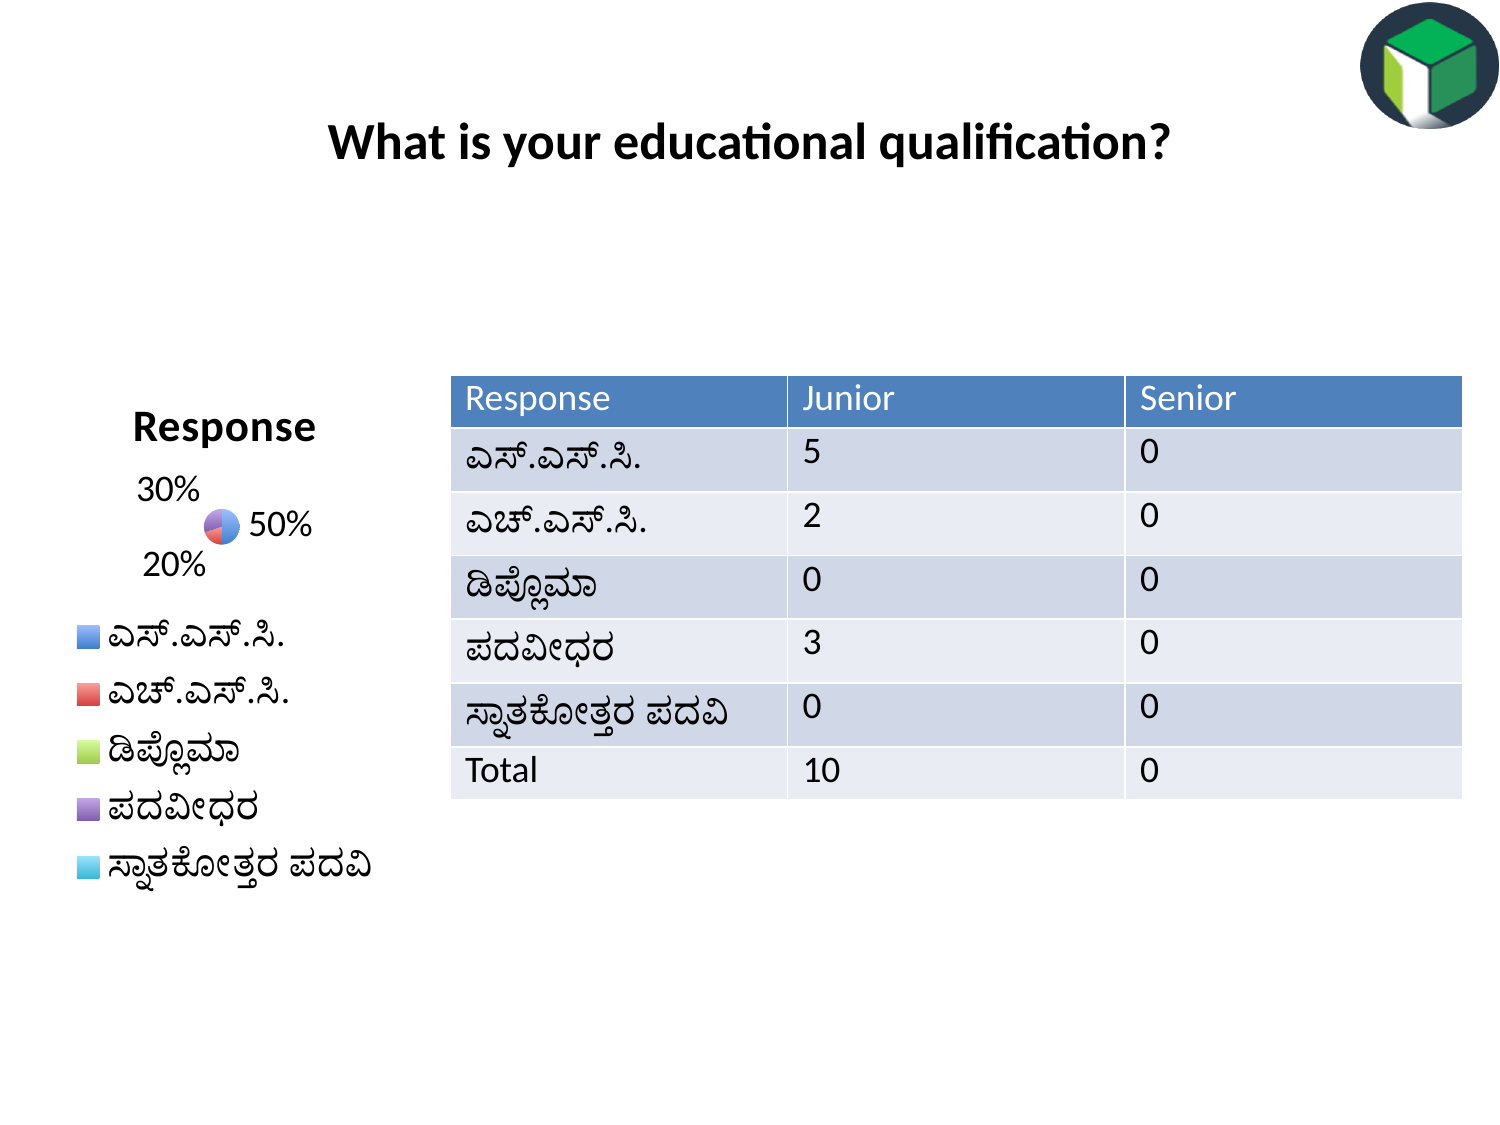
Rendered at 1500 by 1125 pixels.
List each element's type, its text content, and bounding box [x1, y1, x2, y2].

table_cell 3 [788, 620, 1124, 682]
table_cell 2 [788, 493, 1124, 555]
table_cell ಎಸ್.ಎಸ್.ಸಿ. [454, 429, 787, 491]
table_cell 0 [1126, 748, 1462, 799]
table_header Junior [788, 376, 1124, 427]
chart [0, 374, 451, 901]
table_header Response [452, 376, 787, 427]
title What is your educational qualification? [75, 45, 1425, 233]
table_header Senior [1126, 376, 1462, 427]
table_cell 0 [1126, 620, 1462, 682]
table_cell 0 [1126, 684, 1462, 746]
table_cell 5 [788, 429, 1124, 491]
table_cell ಡಿಪ್ಲೊಮಾ [454, 556, 787, 618]
table_cell 0 [1126, 556, 1462, 618]
table_cell ಸ್ನಾತಕೋತ್ತರ ಪದವಿ [454, 684, 787, 746]
table_cell ಎಚ್.ಎಸ್.ಸಿ. [454, 493, 787, 555]
table_cell 0 [1126, 493, 1462, 555]
table_cell 0 [788, 556, 1124, 618]
table_cell 0 [788, 684, 1124, 746]
table_cell ಪದವೀಧರ [454, 620, 787, 682]
table_cell 10 [788, 748, 1124, 799]
table_cell 0 [1126, 429, 1462, 491]
picture [1360, 2, 1499, 130]
table_cell Total [454, 748, 787, 799]
